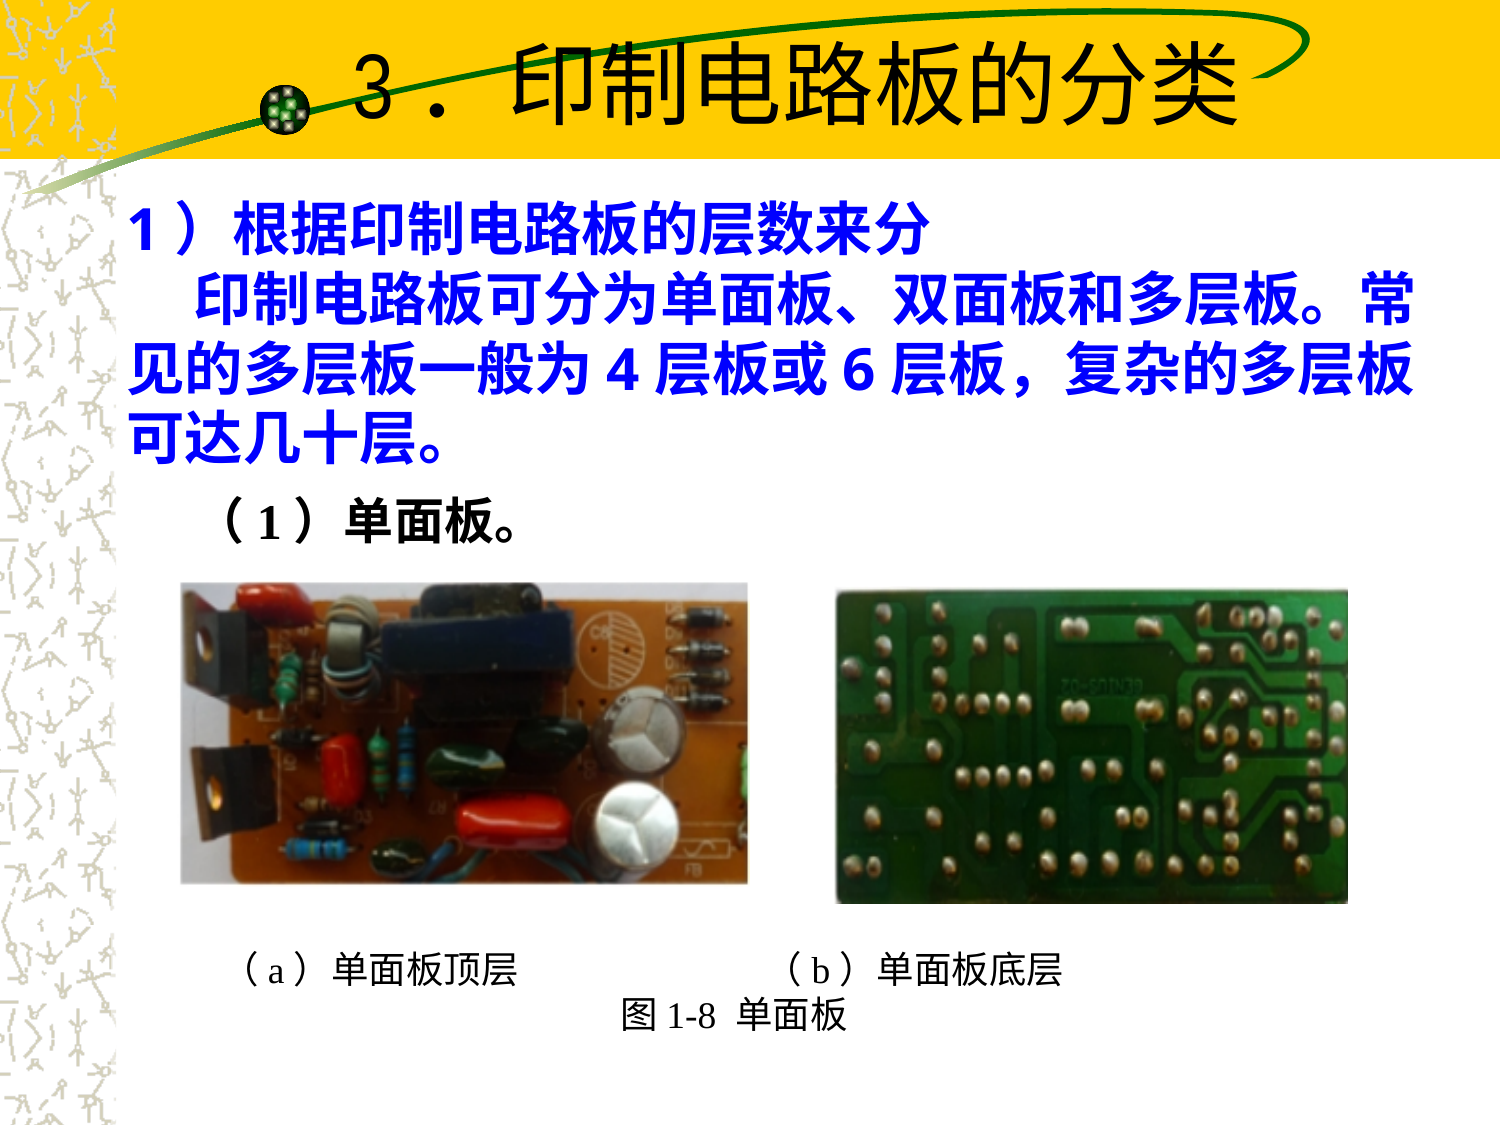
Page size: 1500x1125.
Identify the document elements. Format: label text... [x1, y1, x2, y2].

text_box （1）单面板。 [135, 482, 970, 557]
text_box 1）根据印制电路板的层数来分 印制电路板可分为单面板、双面板和多层板。常见的多层板一般为4层板或6层板，复杂的多层板可达几十层。 [112, 184, 1469, 480]
picture [177, 581, 750, 889]
title 3．印制电路板的分类 [159, 0, 1435, 165]
text_box （a）单面板顶层 （b）单面板底层 图1-8 单面板 [206, 893, 1261, 1043]
picture [832, 586, 1348, 904]
picture [0, 0, 117, 1125]
